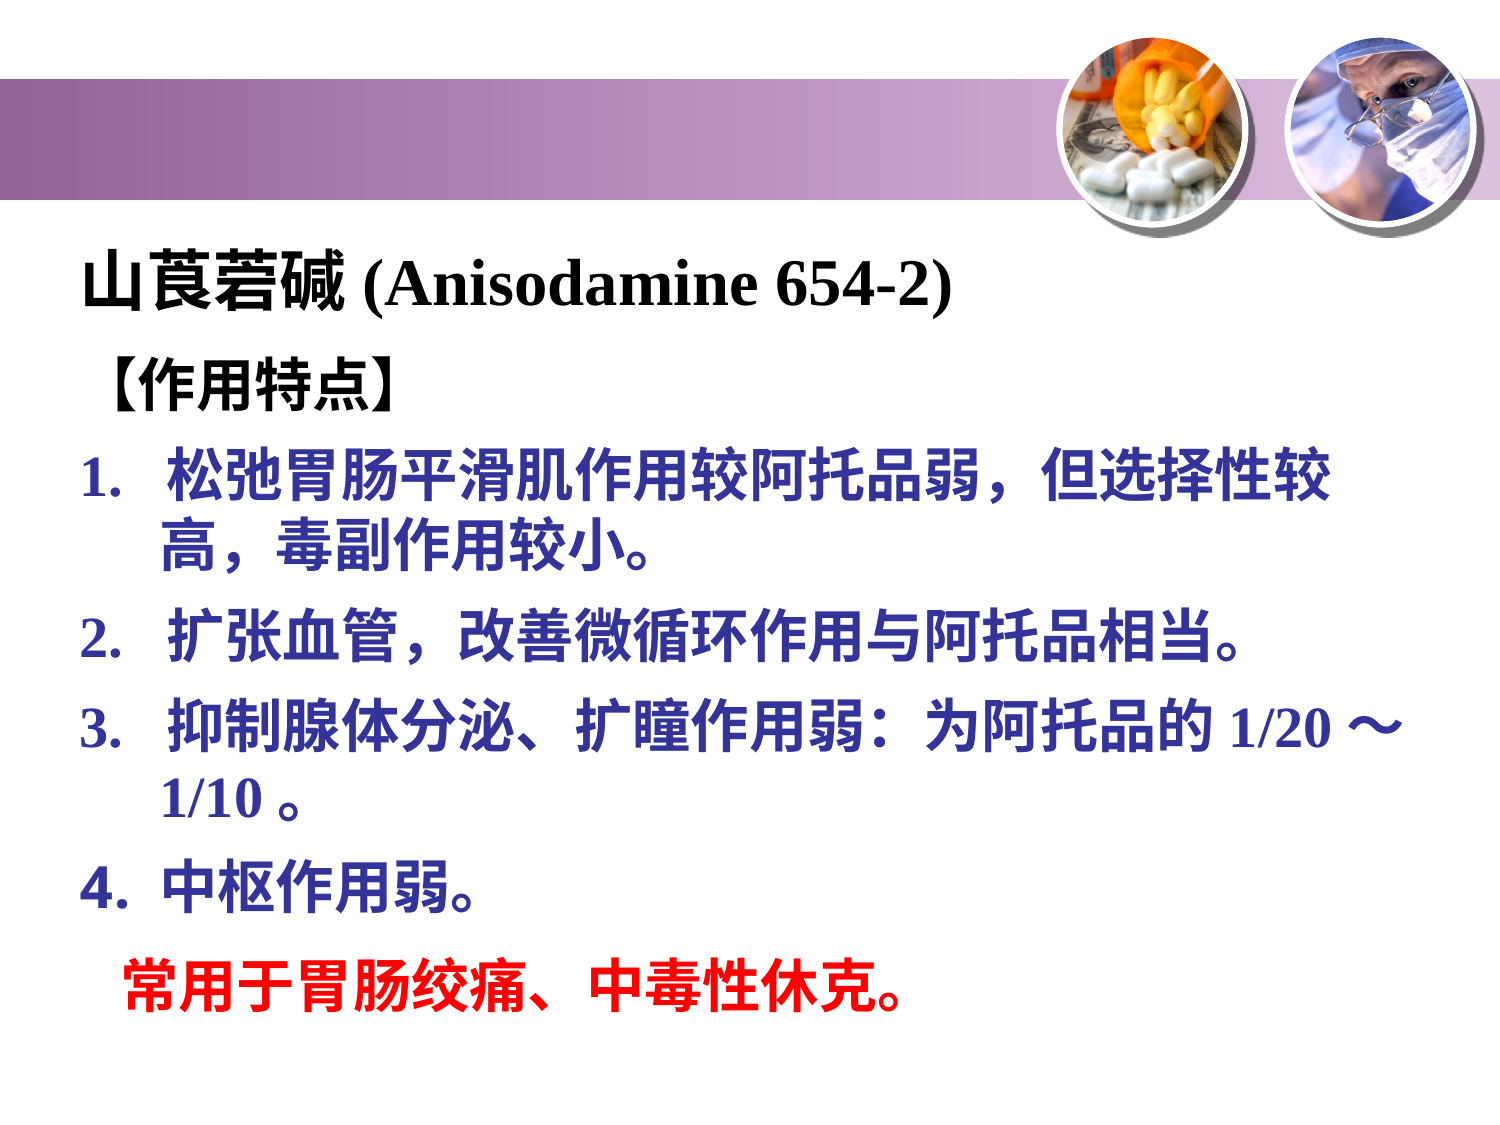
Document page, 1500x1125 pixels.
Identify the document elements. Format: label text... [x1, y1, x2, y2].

picture [1063, 38, 1242, 221]
text_box 山莨菪碱(Anisodamine 654-2) 【作用特点】 1. 松弛胃肠平滑肌作用较阿托品弱，但选择性较高，毒副作用较小。 2. 扩张血管，改善微循环作用与阿托品相当。 3. 抑制腺体分泌、扩瞳作用弱：为阿托品的1/20～1/10。 中枢作用弱。 常用于胃肠绞痛、中毒性休克。 [64, 231, 1424, 1027]
picture [1291, 38, 1470, 221]
